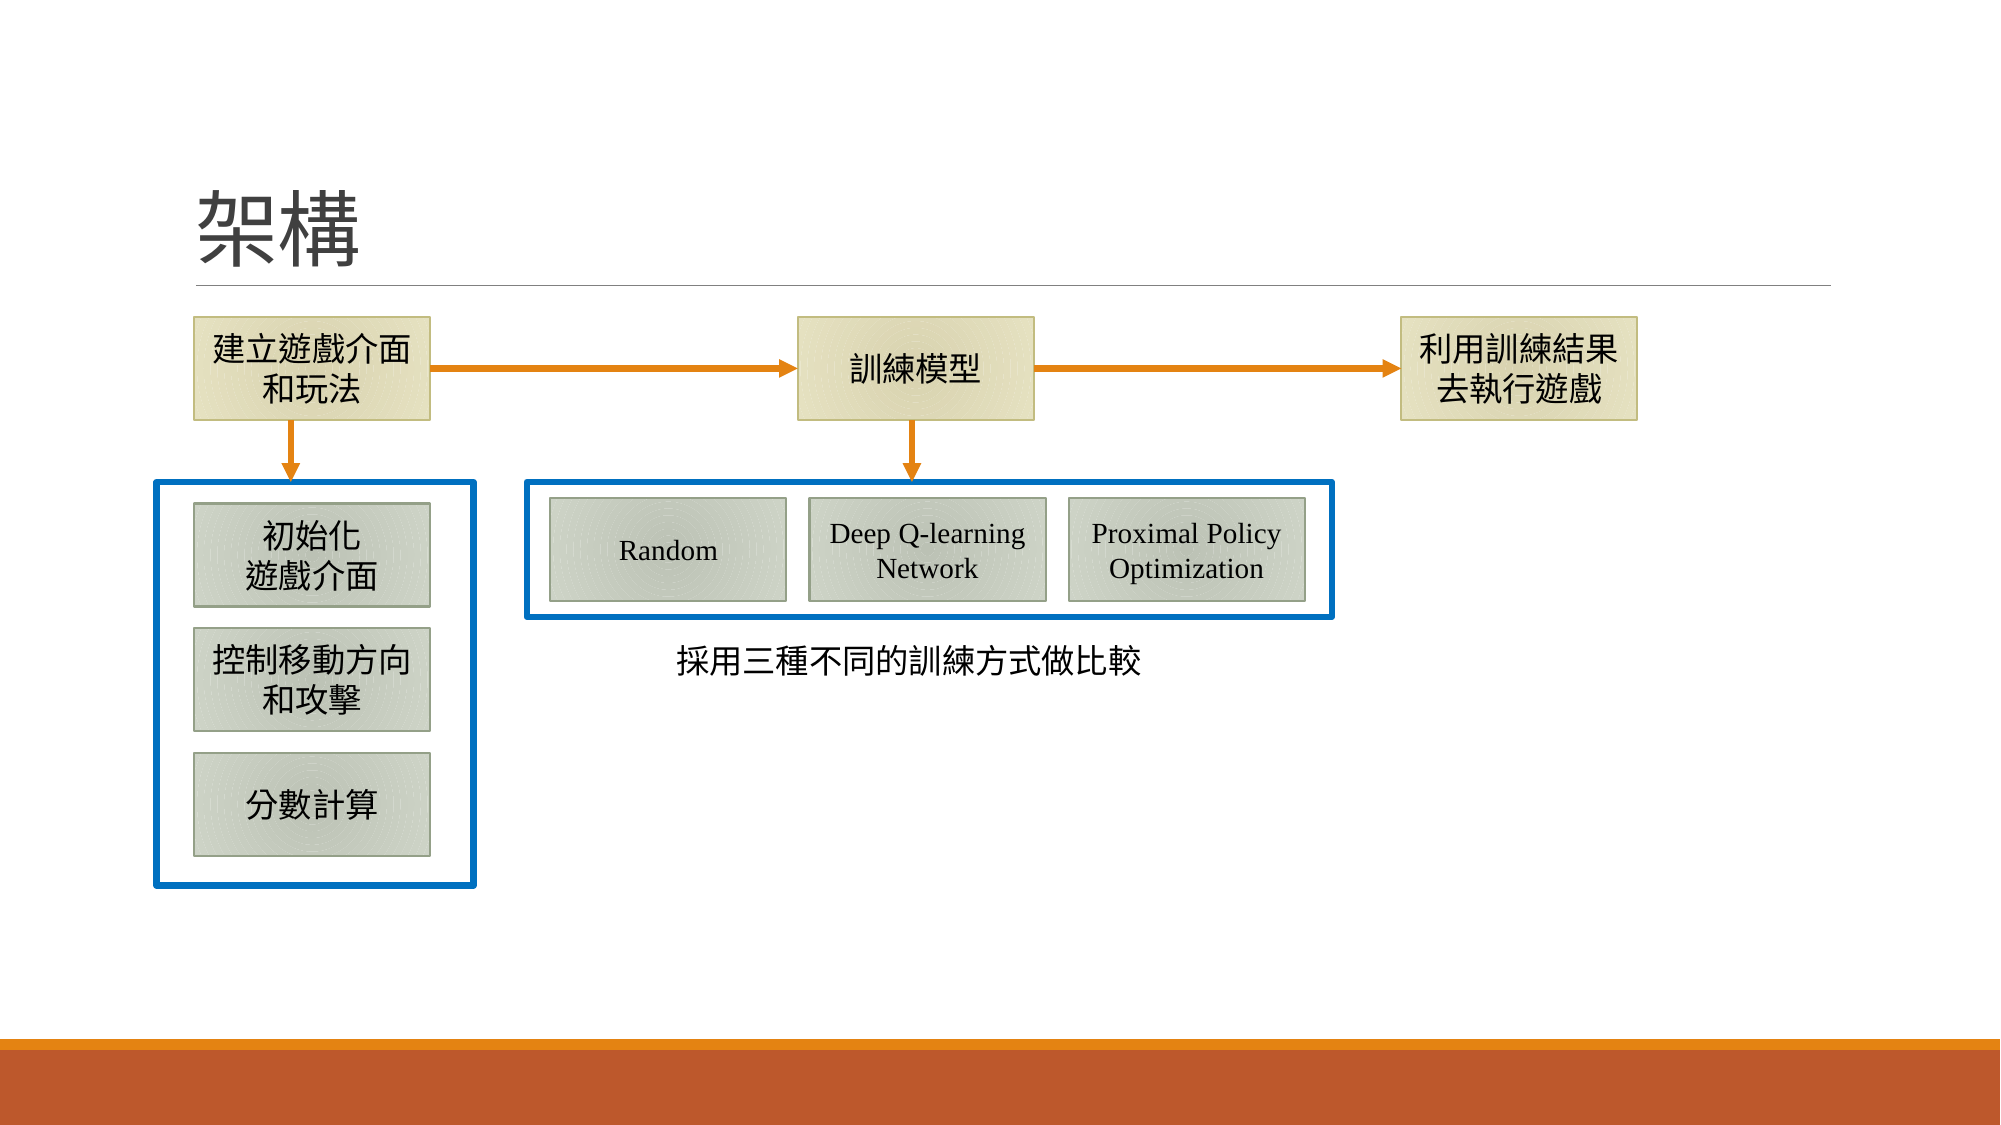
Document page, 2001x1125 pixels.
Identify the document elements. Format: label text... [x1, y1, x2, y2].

title 架構 [180, 47, 1830, 285]
text_box 採用三種不同的訓練方式做比較 [661, 632, 1157, 688]
text_box 建立遊戲介面 和玩法 [193, 316, 431, 421]
text_box [155, 481, 475, 887]
text_box [526, 481, 1333, 618]
text_box Proximal Policy Optimization [1068, 497, 1306, 602]
text_box 訓練模型 [797, 316, 1035, 421]
text_box Deep Q-learning Network [808, 497, 1047, 602]
text_box 控制移動方向和攻擊 [193, 627, 431, 732]
text_box 分數計算 [193, 752, 431, 857]
text_box Random [549, 497, 787, 602]
text_box 利用訓練結果去執行遊戲 [1400, 316, 1638, 421]
text_box 初始化 遊戲介面 [193, 502, 431, 608]
